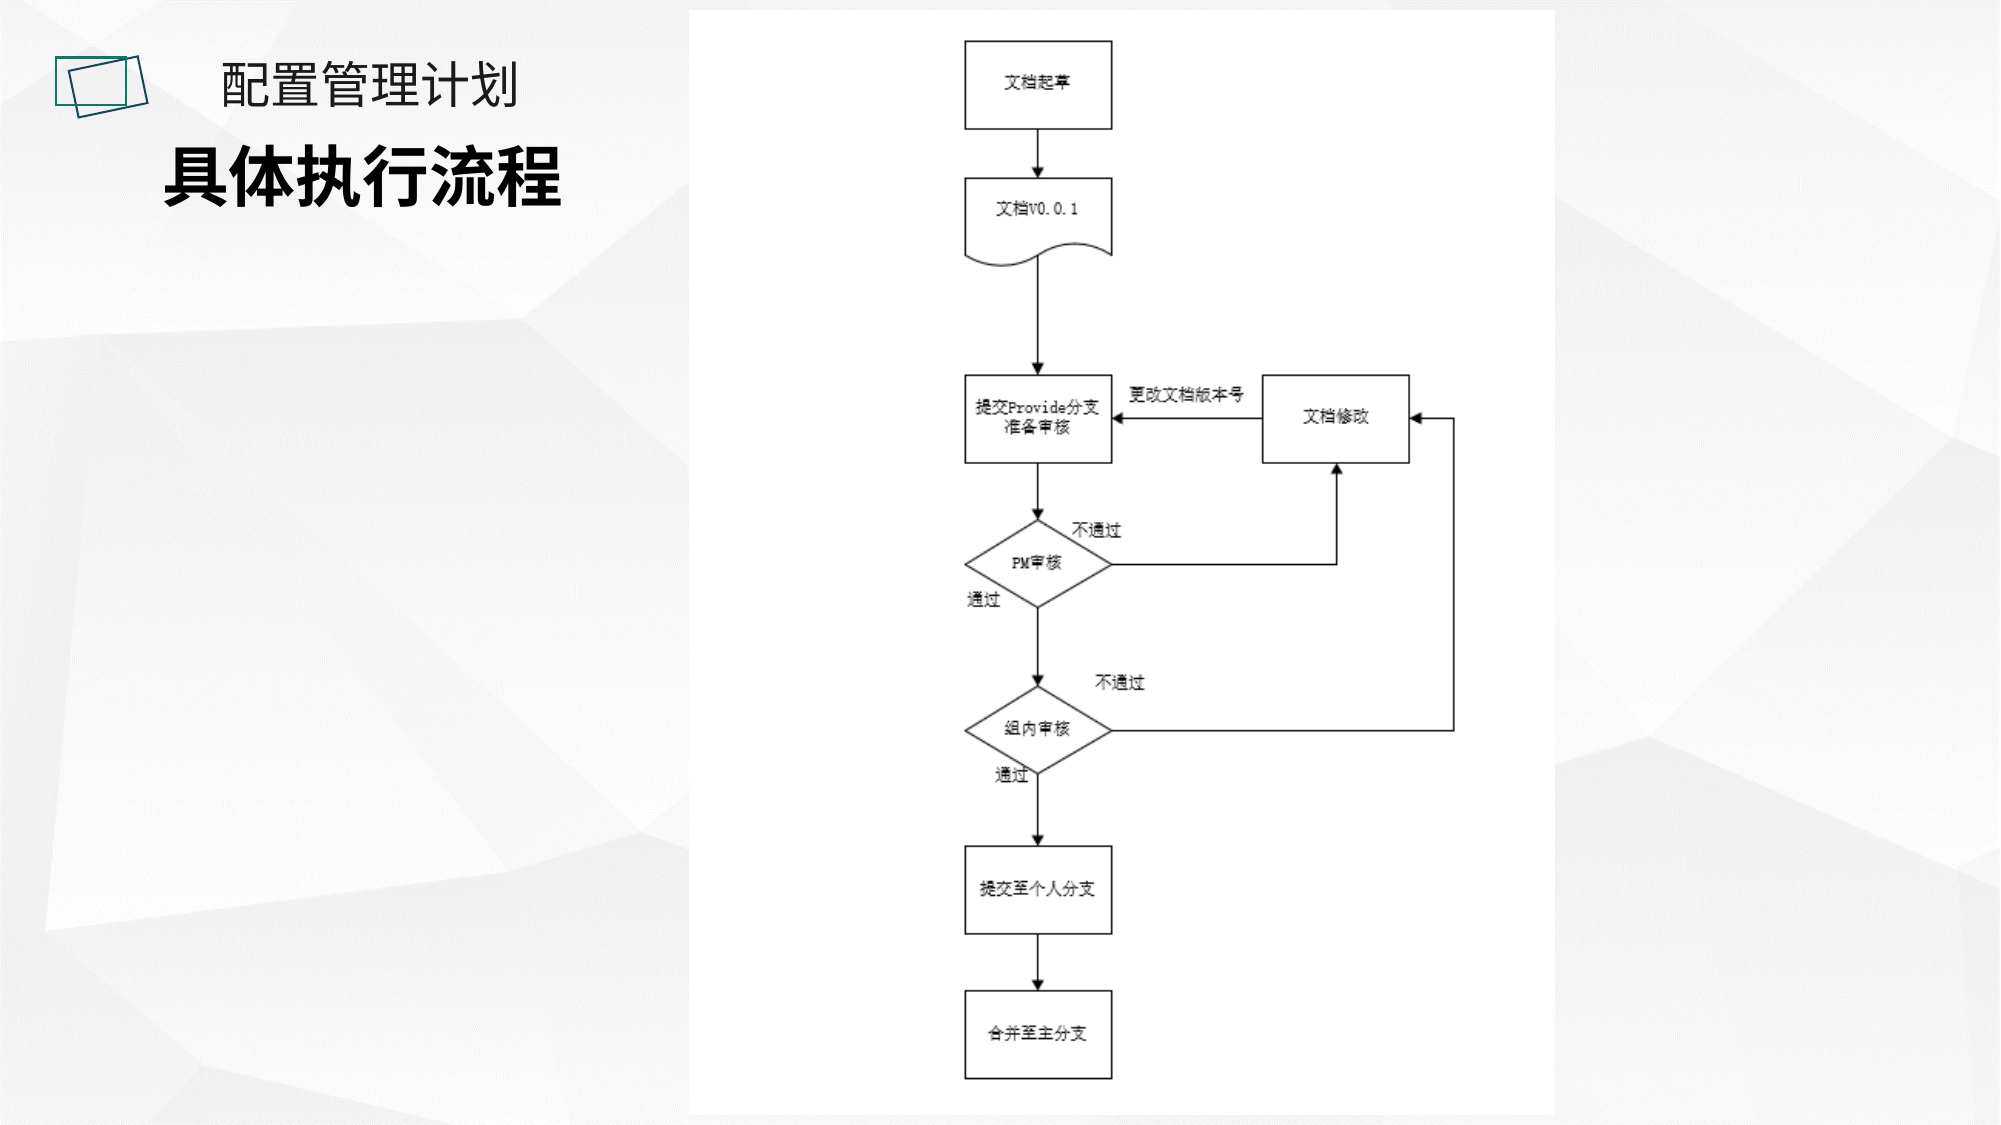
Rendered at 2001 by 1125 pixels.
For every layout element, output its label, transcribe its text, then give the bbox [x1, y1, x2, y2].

text_box [75, 55, 149, 119]
text_box [55, 56, 127, 106]
picture [0, 0, 2000, 1125]
text_box 配置管理计划 [149, 46, 593, 121]
text_box 具体执行流程 [147, 127, 688, 223]
